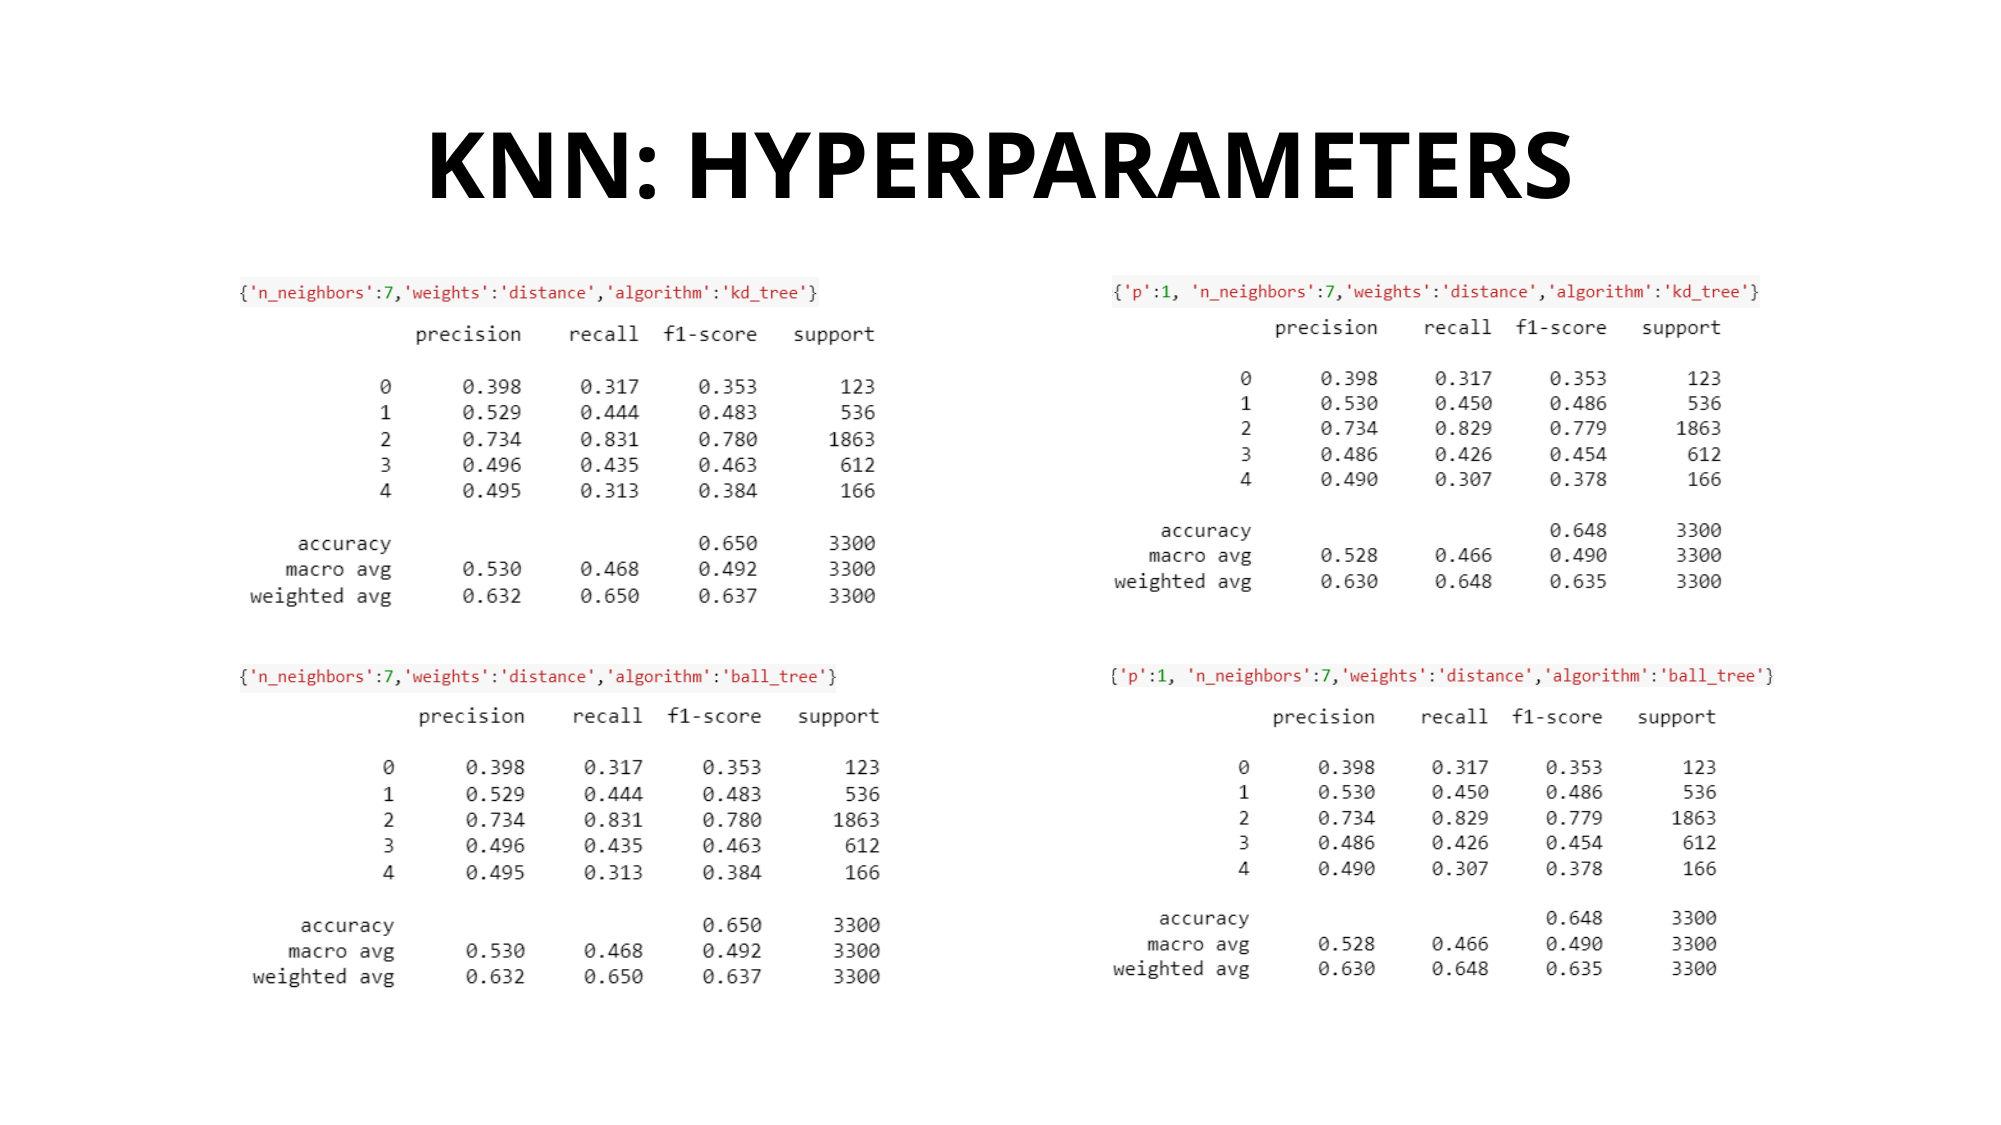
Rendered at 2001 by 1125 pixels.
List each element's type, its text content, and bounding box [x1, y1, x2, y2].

picture [1112, 705, 1731, 995]
picture [1112, 275, 1760, 309]
picture [240, 277, 819, 307]
picture [1112, 664, 1774, 687]
picture [240, 705, 895, 995]
picture [240, 318, 889, 608]
picture [240, 664, 836, 693]
picture [1112, 313, 1731, 608]
title KNN: HYPERPARAMETERS [137, 59, 1863, 278]
